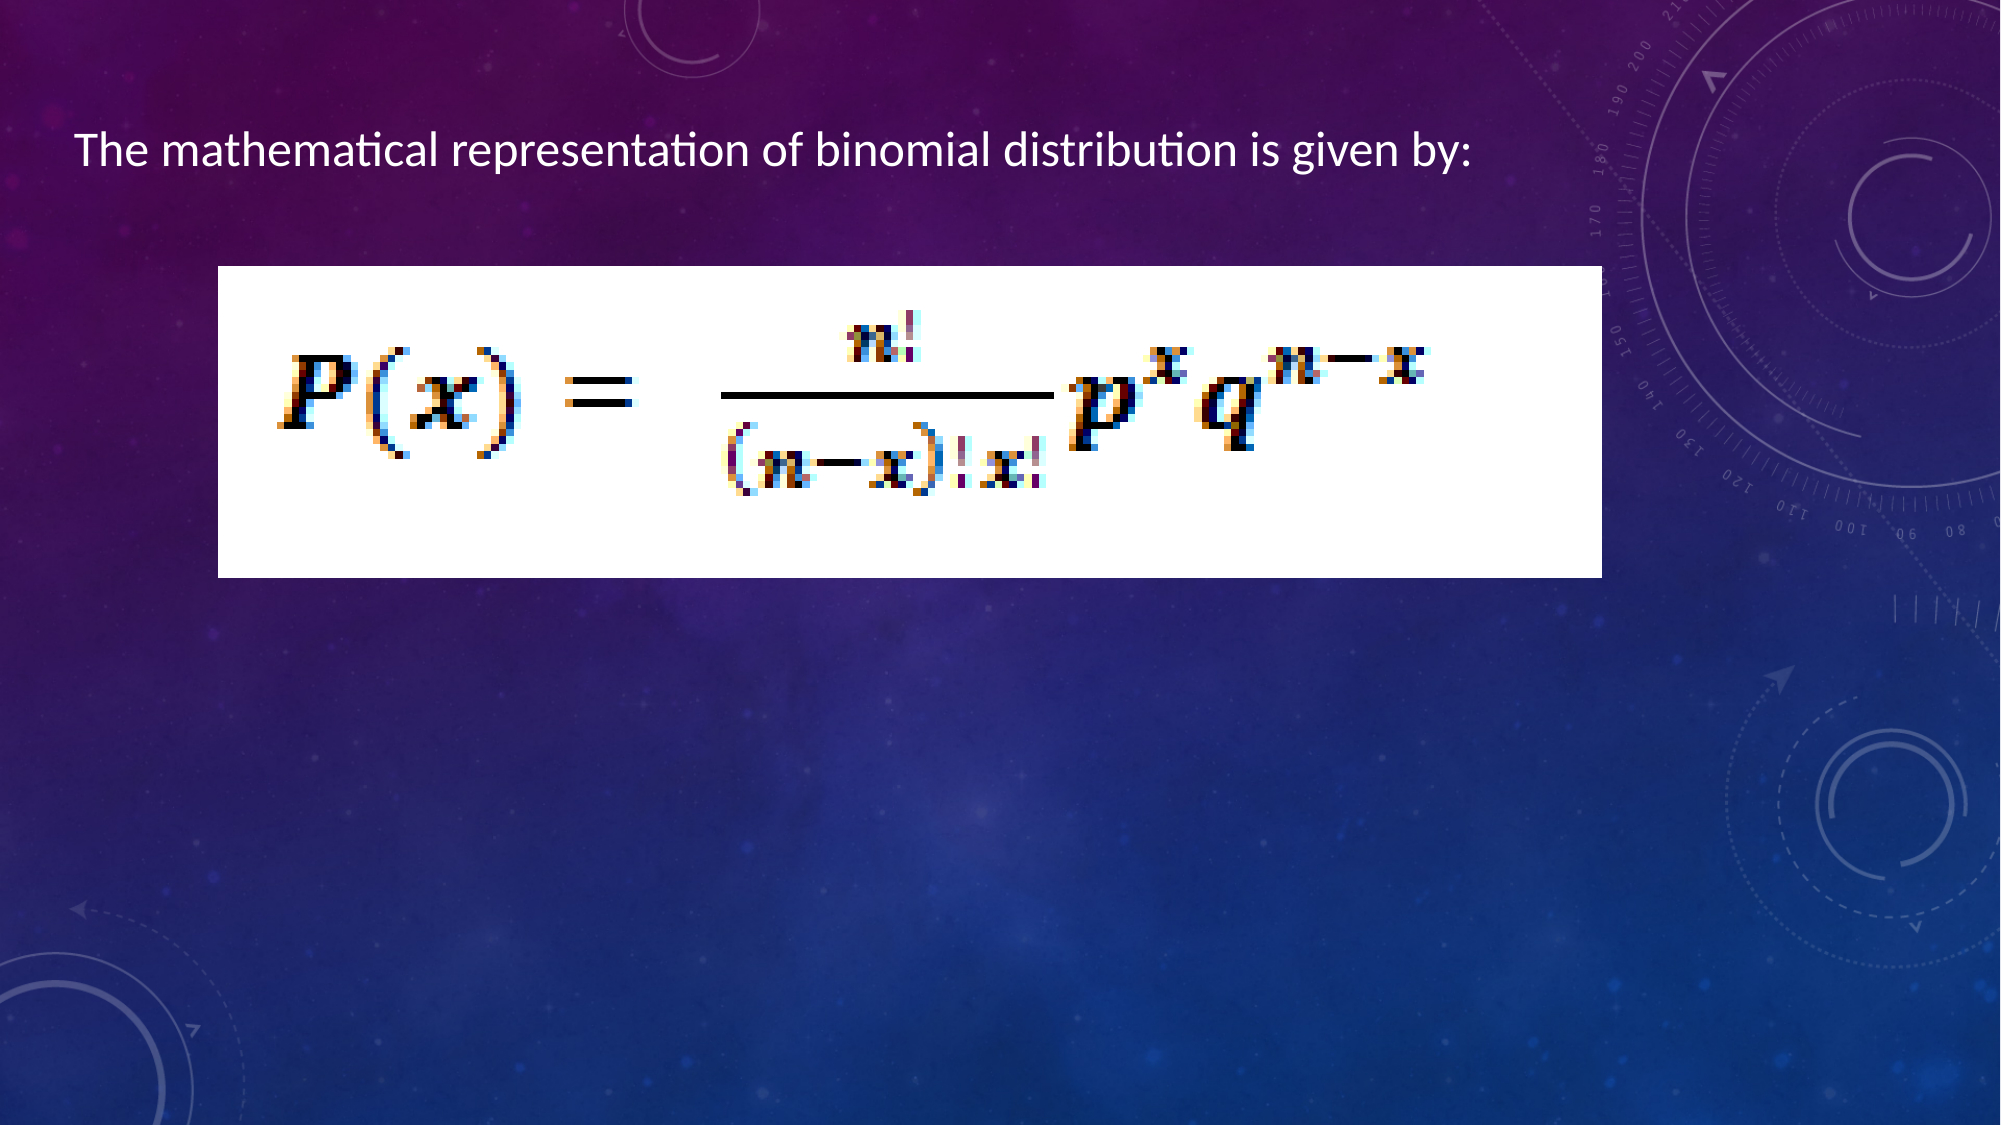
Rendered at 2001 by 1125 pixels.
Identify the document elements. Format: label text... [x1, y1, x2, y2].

picture [0, 0, 2001, 1125]
text_box The mathematical representation of binomial distribution is given by: [59, 109, 1762, 185]
